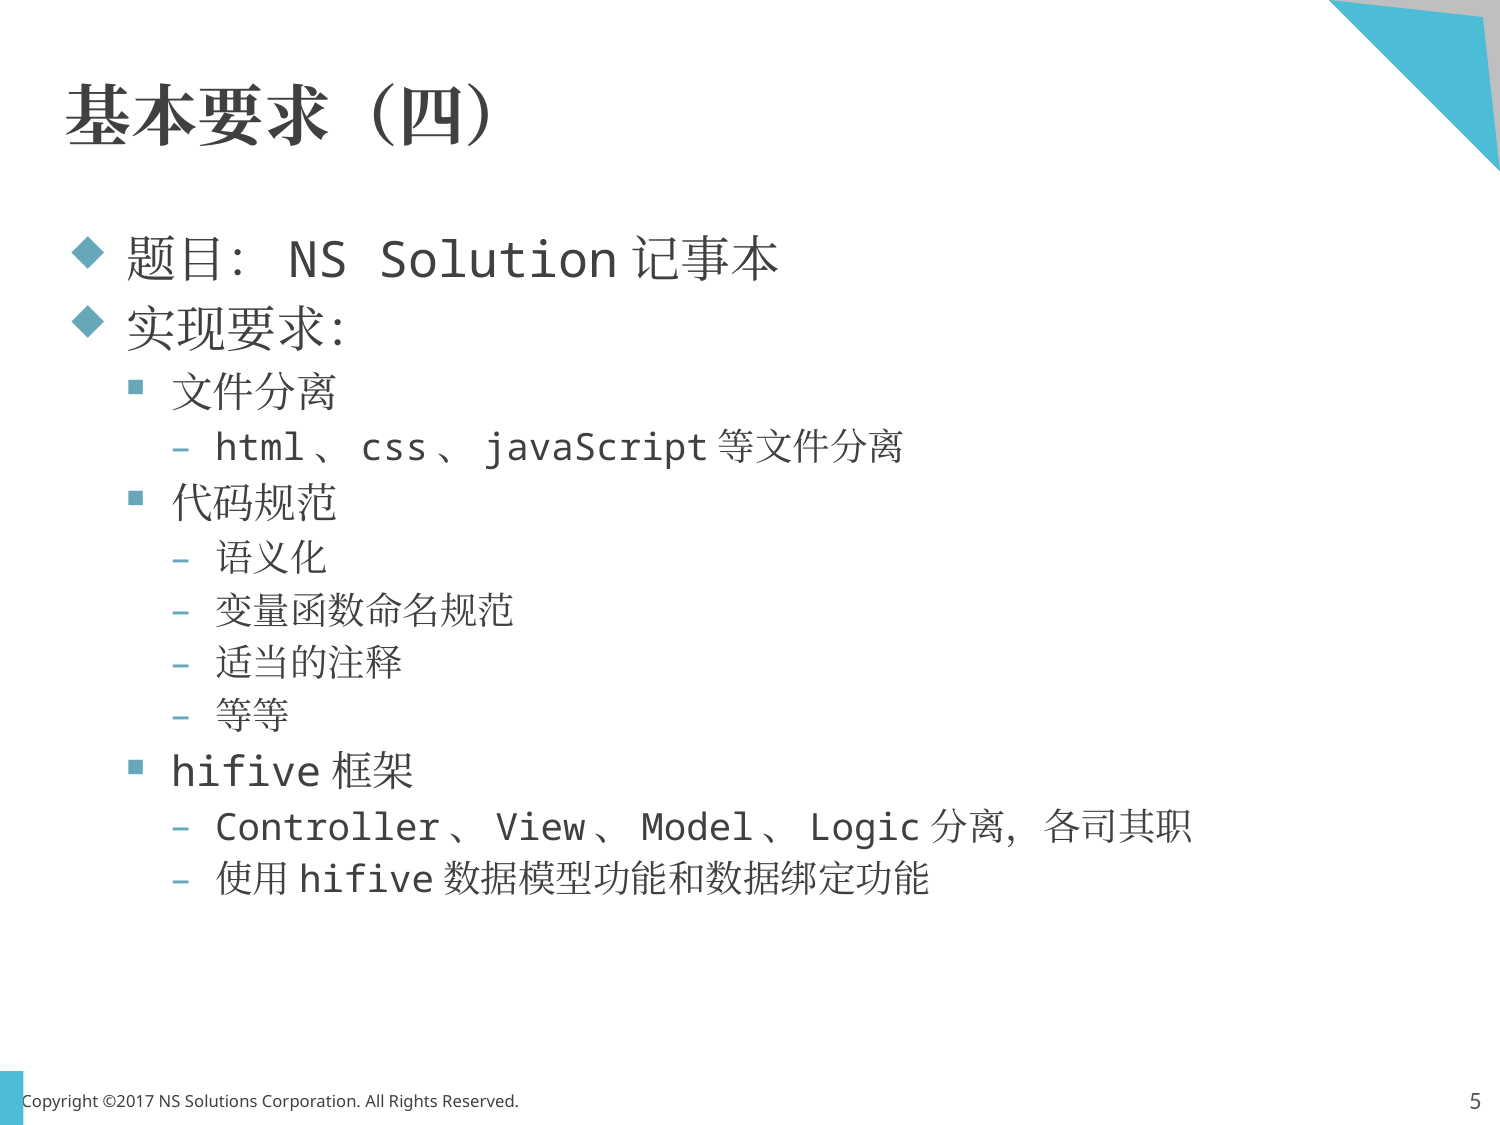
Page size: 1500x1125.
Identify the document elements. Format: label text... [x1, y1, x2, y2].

list 题目：NS Solution记事本 实现要求： 文件分离 html、css、javaScript等文件分离 代码规范 语义化 变量函数命名规范 适当的注释 等等 hifive框架 Controller、View、Model、Logic分离，各司其职 使用hifive数据模型功能和数据绑定功能 [52, 219, 1448, 1059]
slide_number 5 [1407, 1076, 1497, 1123]
title 基本要求（四） [49, 30, 1448, 197]
